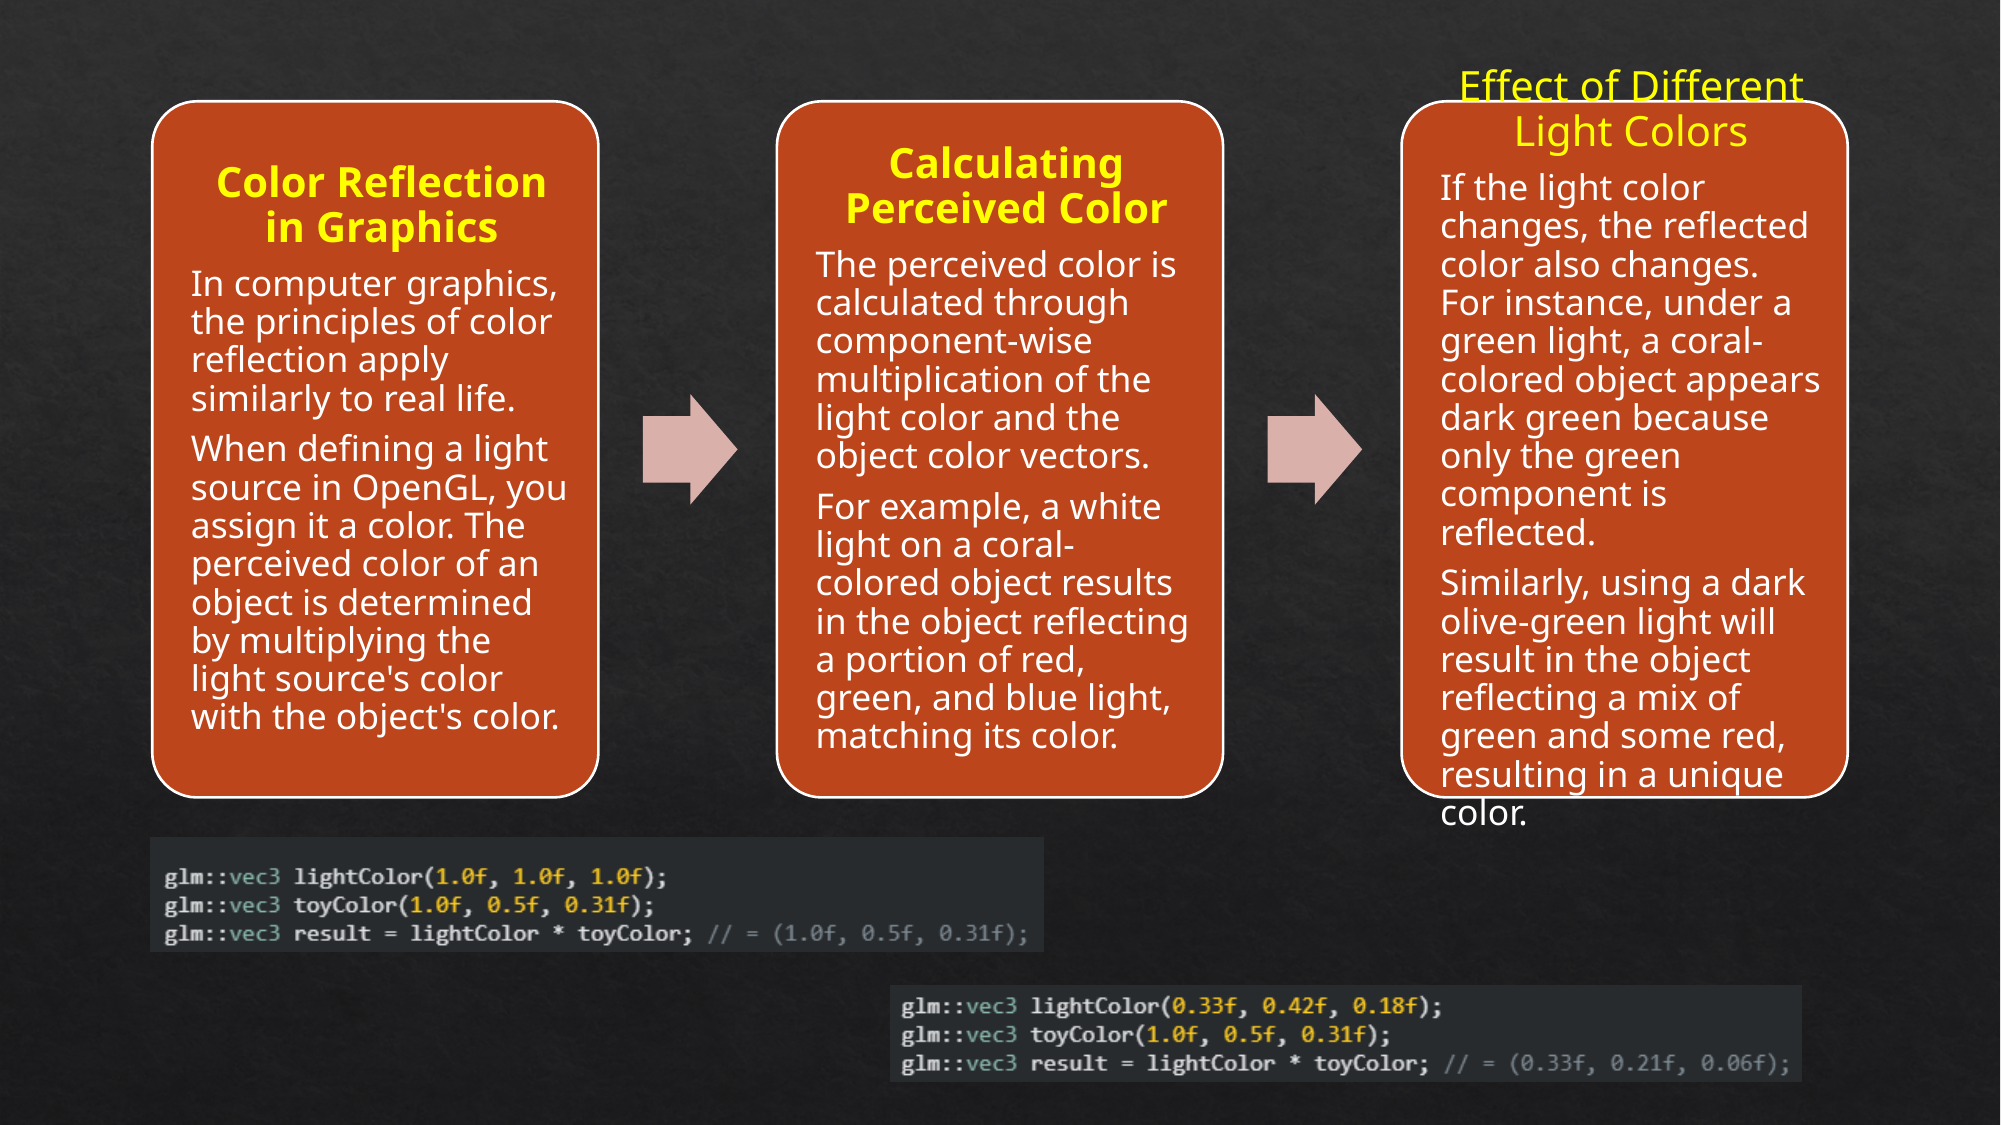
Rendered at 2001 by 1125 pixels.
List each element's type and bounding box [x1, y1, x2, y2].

picture [889, 985, 1802, 1082]
picture [150, 837, 1044, 953]
list [150, 60, 1850, 838]
